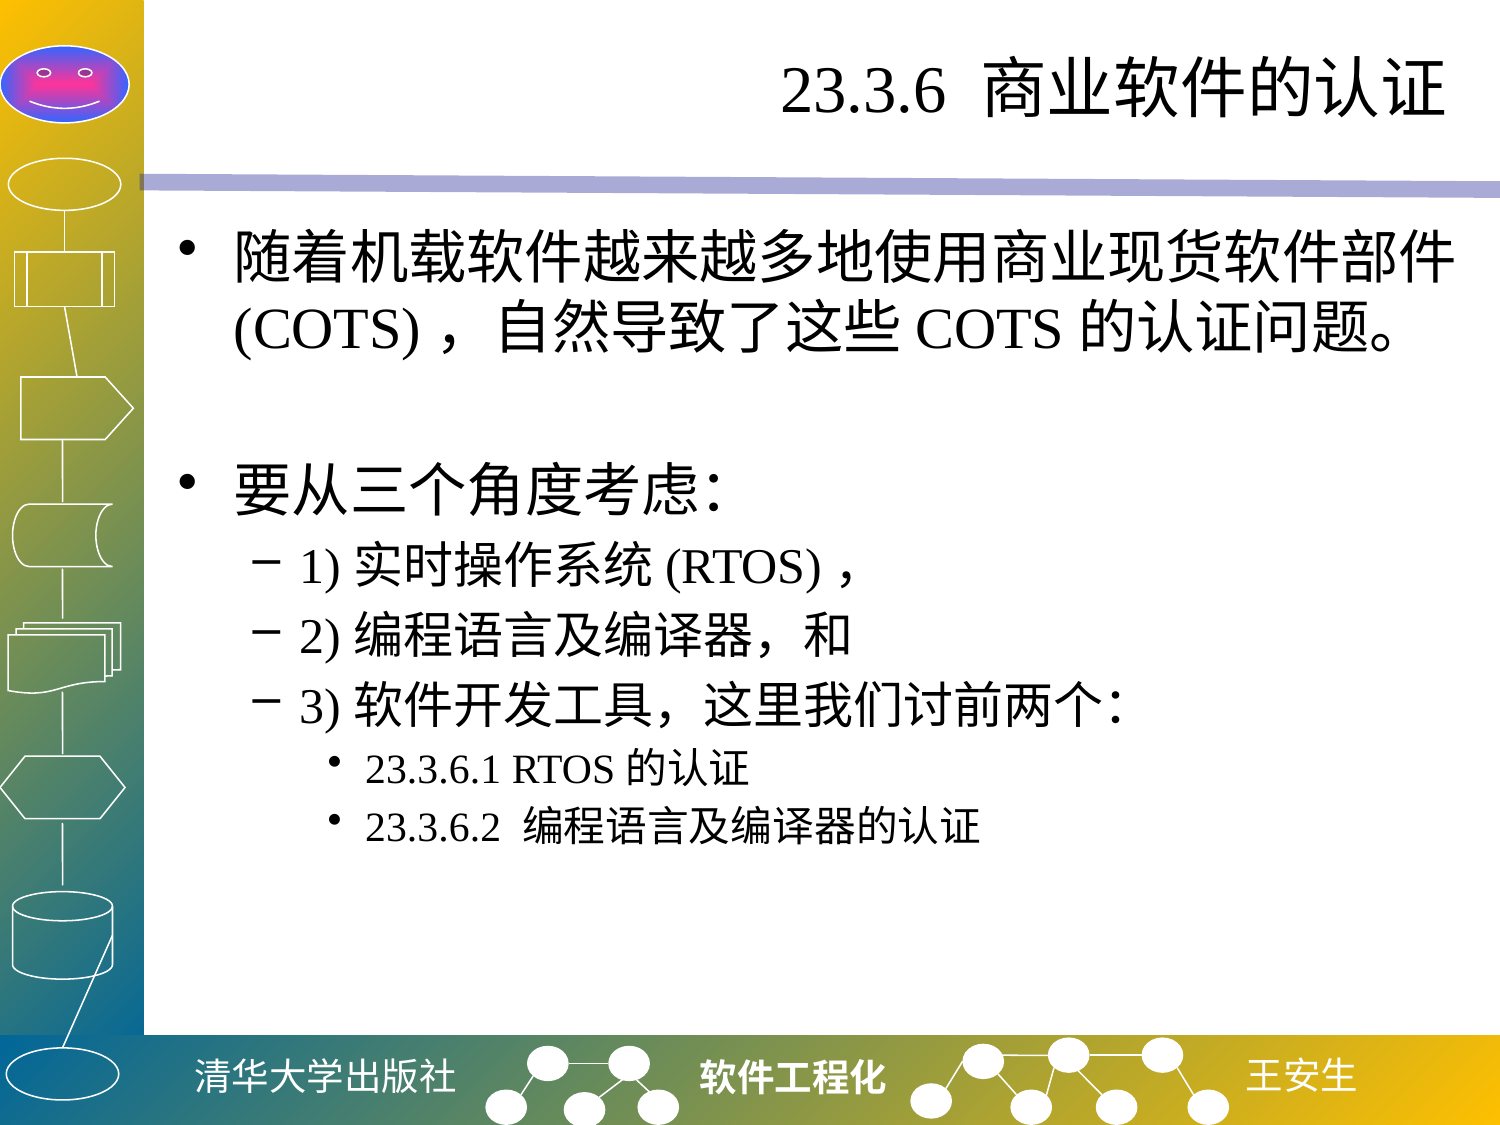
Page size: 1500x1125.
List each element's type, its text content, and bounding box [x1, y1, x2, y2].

list 随着机载软件越来越多地使用商业现货软件部件(COTS)，自然导致了这些COTS的认证问题。 要从三个角度考虑： 1)实时操作系统(RTOS)， 2)编程语言及编译器，和 3)软件开发工具，这里我们讨前两个： 23.3.6.1 RTOS的认证 23.3.6.2 编程语言及编译器的认证 [162, 212, 1476, 1017]
title 23.3.6 商业软件的认证 [187, 24, 1463, 147]
